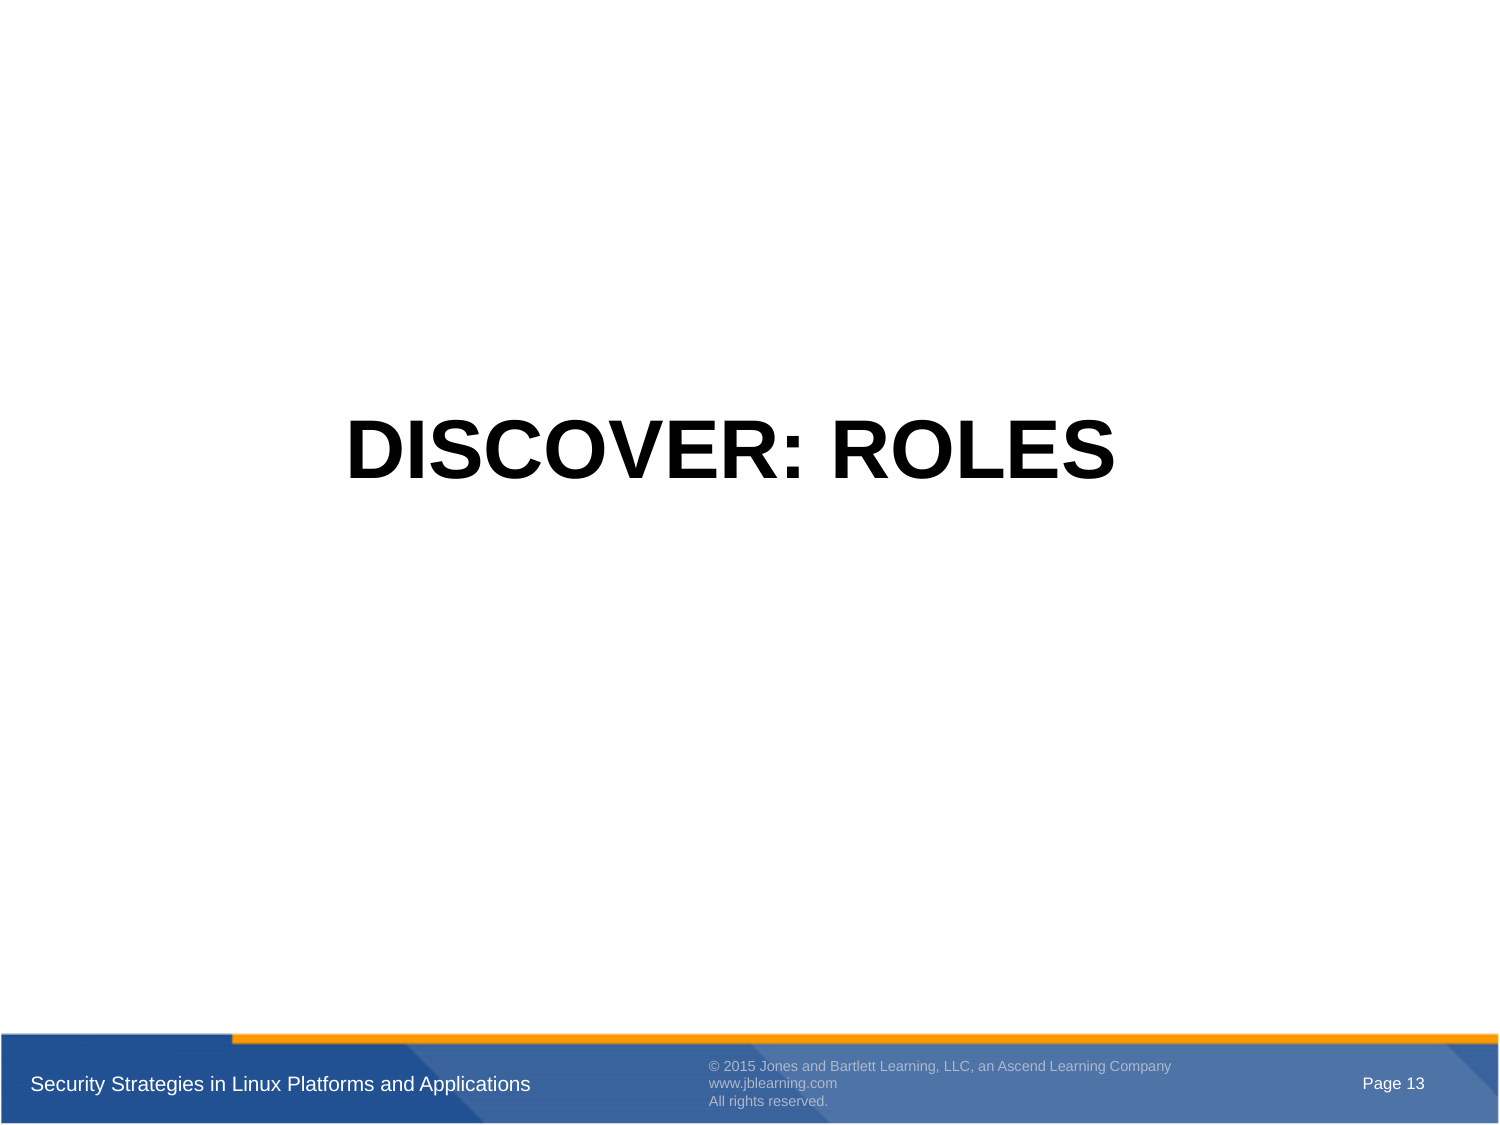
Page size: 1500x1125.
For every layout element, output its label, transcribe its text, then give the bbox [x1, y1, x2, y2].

picture [0, 1032, 1500, 1125]
title DISCOVER: ROLES [74, 287, 1388, 801]
